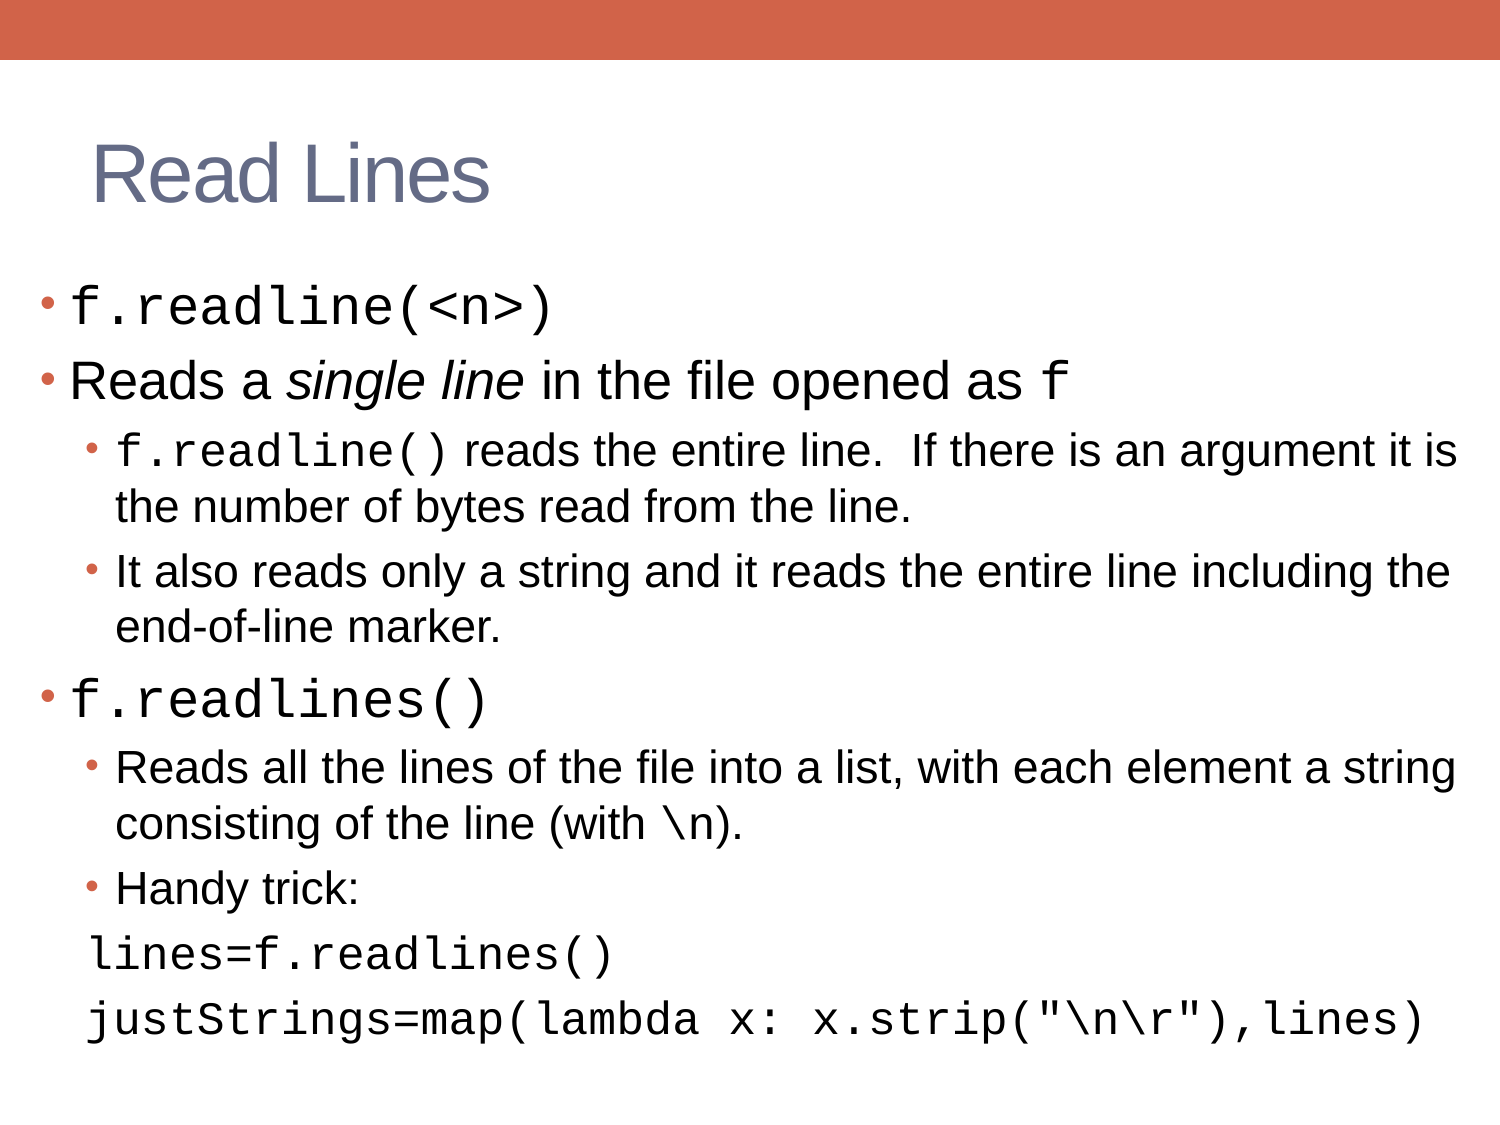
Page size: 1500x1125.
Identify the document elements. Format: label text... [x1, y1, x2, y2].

list f.readline(<n>) Reads a single line in the file opened as f f.readline() reads the entire line. If there is an argument it is the number of bytes read from the line. It also reads only a string and it reads the entire line including the end-of-line marker. f.readlines() Reads all the lines of the file into a list, with each element a string consisting of the line (with \n). Handy trick: lines=f.readlines() justStrings=map(lambda x: x.strip("\n\r"),lines) [24, 262, 1475, 1063]
title Read Lines [75, 87, 1425, 250]
